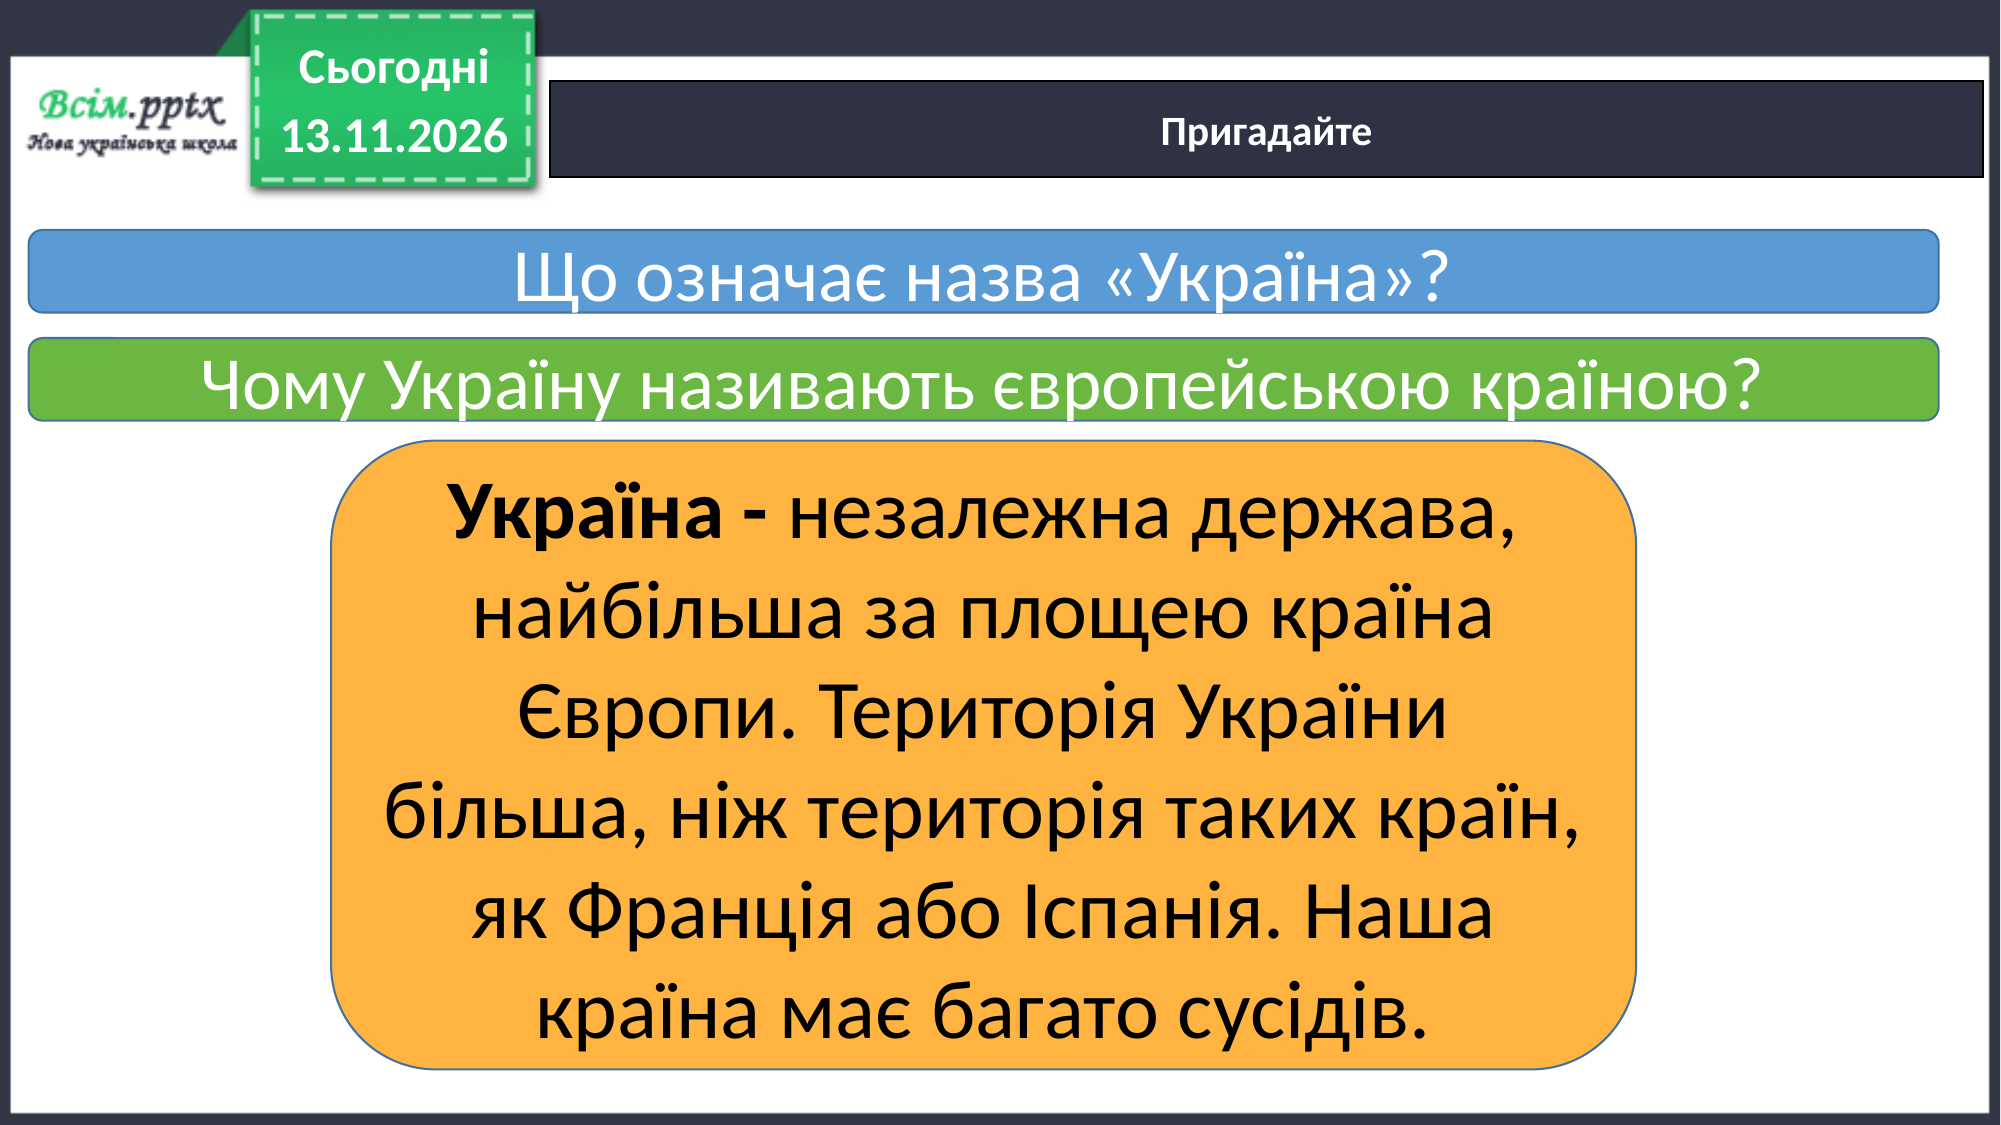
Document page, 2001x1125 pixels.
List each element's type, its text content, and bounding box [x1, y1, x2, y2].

text_box 03.05.2022 [263, 101, 524, 164]
text_box Що означає назва «Україна»? [27, 228, 1940, 314]
picture [0, 0, 2001, 1125]
text_box Україна - незалежна держава, найбільша за площею країна Європи. Територія України більша, ніж територія таких країн, як Франція або Іспанія. Наша країна має багато сусідів. [330, 439, 1638, 1071]
text_box Сьогодні [284, 26, 535, 101]
text_box Чому Україну називають європейською країною? [27, 336, 1940, 422]
text_box Пригадайте [549, 80, 1984, 178]
